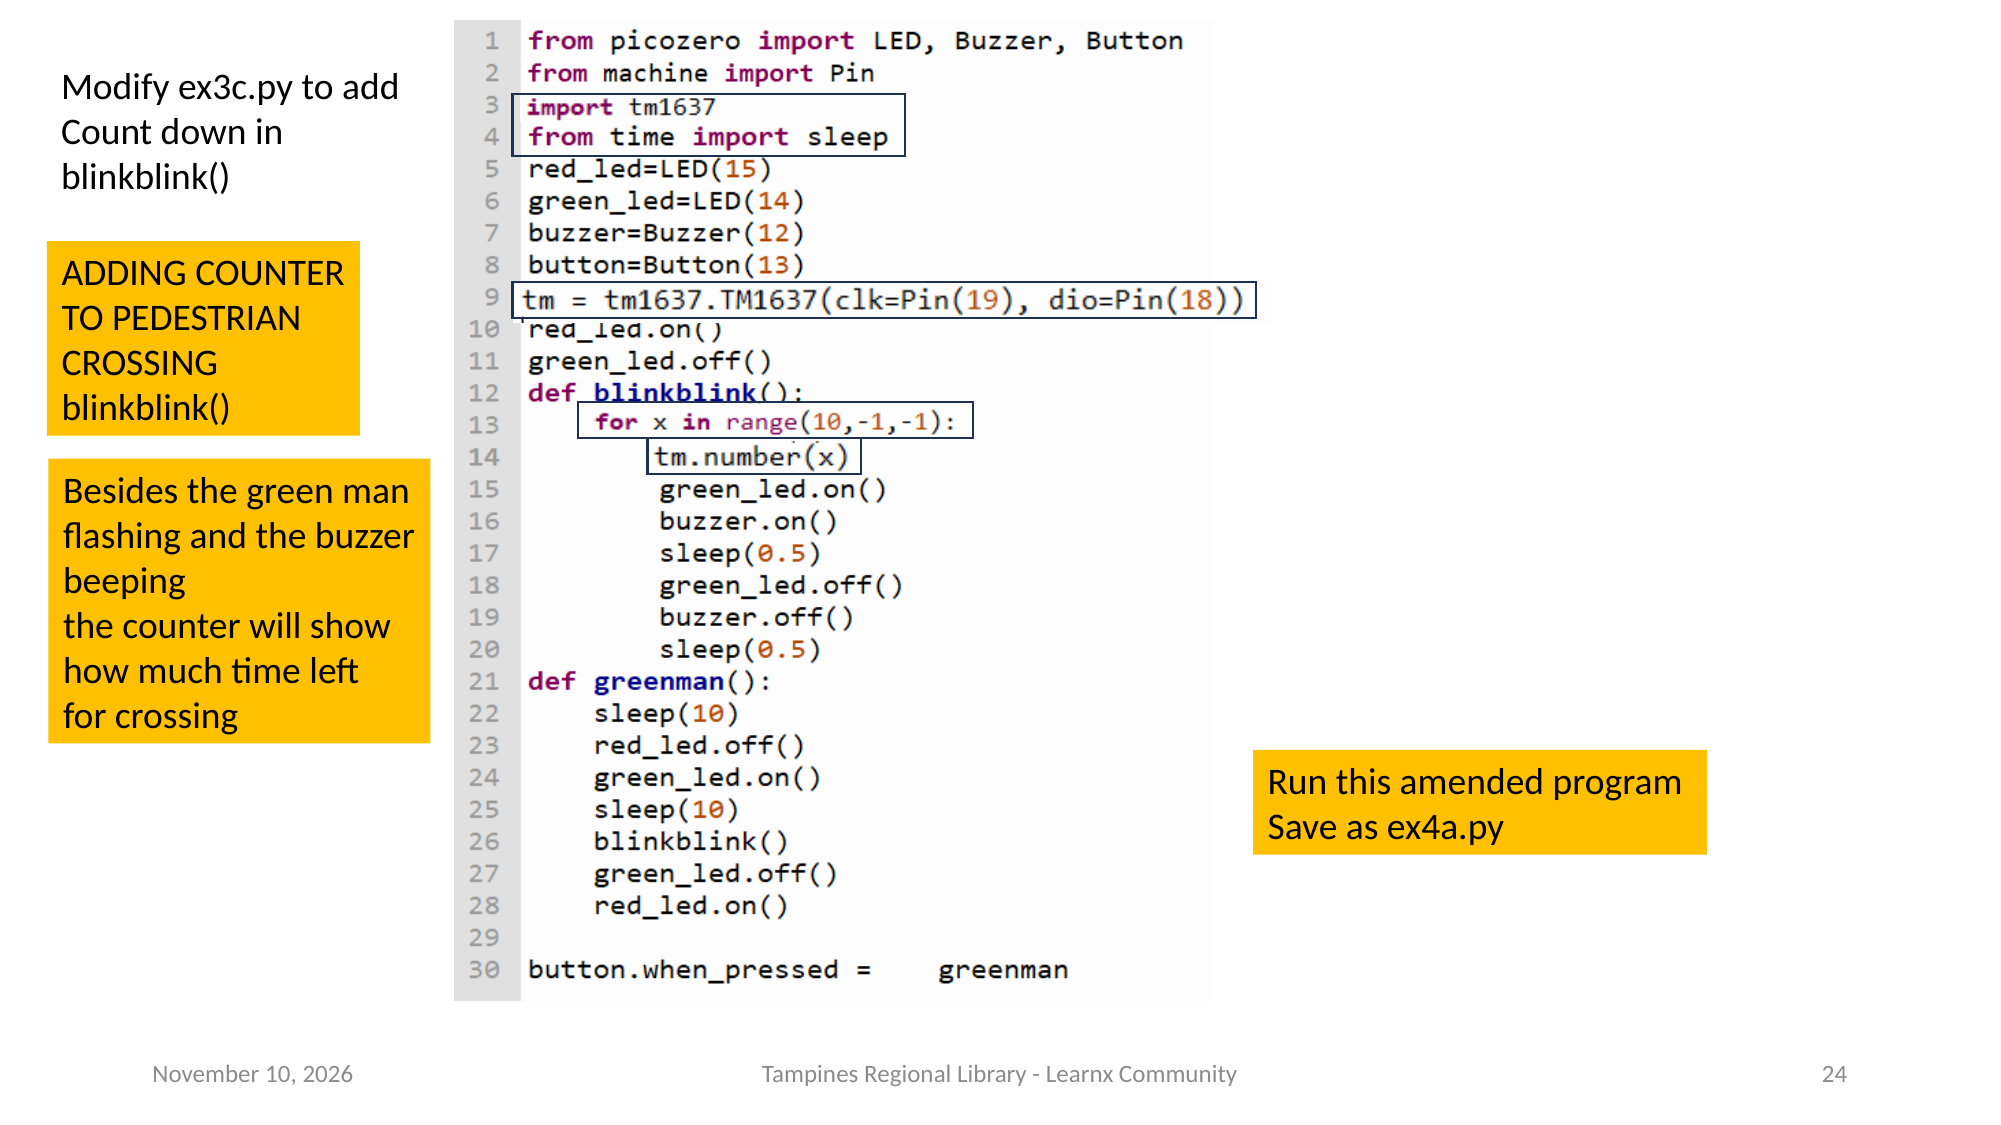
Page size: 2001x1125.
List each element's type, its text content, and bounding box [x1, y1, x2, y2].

footer Tampines Regional Library - Learnx Community [662, 1042, 1338, 1103]
text_box ADDING COUNTER TO PEDESTRIAN CROSSING blinkblink() [46, 241, 360, 436]
text_box Modify ex3c.py to add Count down in blinkblink() [46, 54, 415, 205]
picture [454, 20, 1272, 1001]
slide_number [137, 1042, 588, 1103]
text_box Besides the green man flashing and the buzzer beeping the counter will show how much time left for crossing [48, 458, 431, 744]
slide_number 24 [1412, 1042, 1863, 1103]
text_box Run this amended program Save as ex4a.py [1253, 749, 1707, 855]
